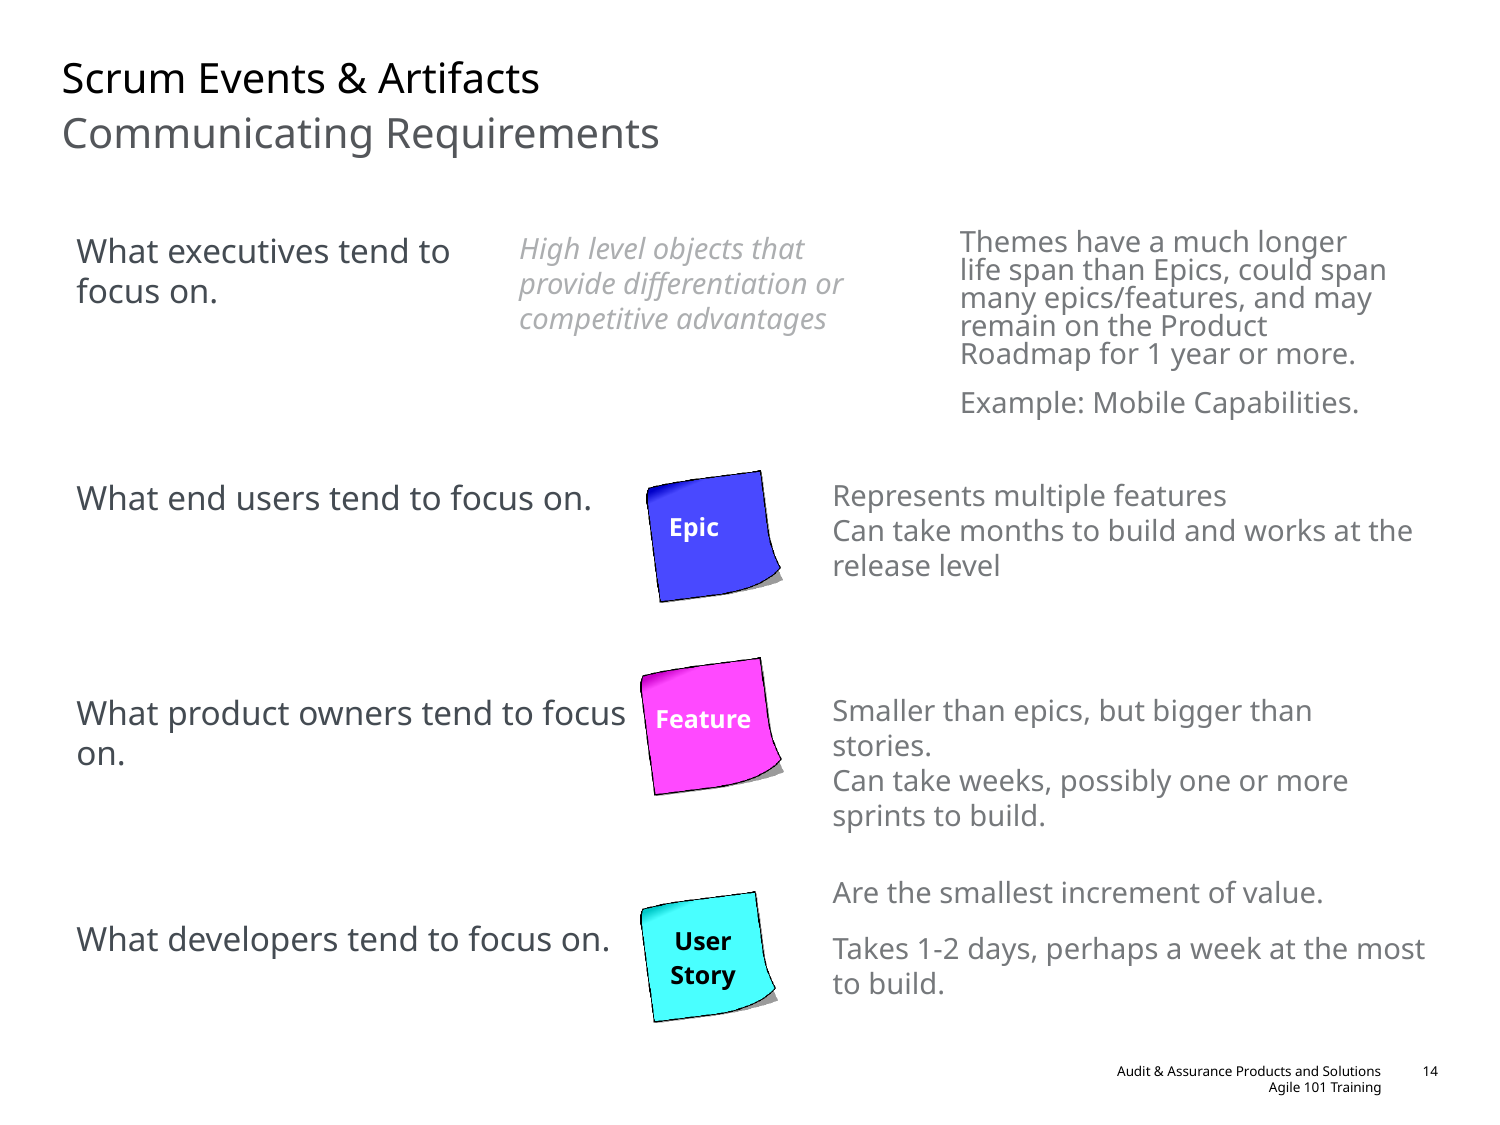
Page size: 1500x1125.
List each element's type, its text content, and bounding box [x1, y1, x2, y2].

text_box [633, 657, 784, 796]
text_box High level objects that provide differentiation or competitive advantages [504, 222, 920, 343]
title Scrum Events & Artifacts [61, 52, 1435, 107]
text_box Are the smallest increment of value. Takes 1-2 days, perhaps a week at the most to build. [817, 874, 1435, 1046]
picture [645, 470, 783, 604]
text_box What developers tend to focus on. [61, 911, 635, 966]
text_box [640, 890, 778, 1024]
list Communicating Requirements [61, 107, 1435, 232]
text_box Themes have a much longer life span than Epics, could span many epics/features, and may remain on the Product Roadmap for 1 year or more. Example: Mobile Capabilities. [945, 222, 1410, 426]
text_box What product owners tend to focus on. [61, 684, 628, 780]
text_box What end users tend to focus on. [61, 470, 644, 525]
text_box Represents multiple features Can take months to build and works at the release level [817, 470, 1435, 590]
text_box Smaller than epics, but bigger than stories. Can take weeks, possibly one or more sprints to build. [817, 684, 1435, 840]
text_box What executives tend to focus on. [61, 222, 492, 318]
